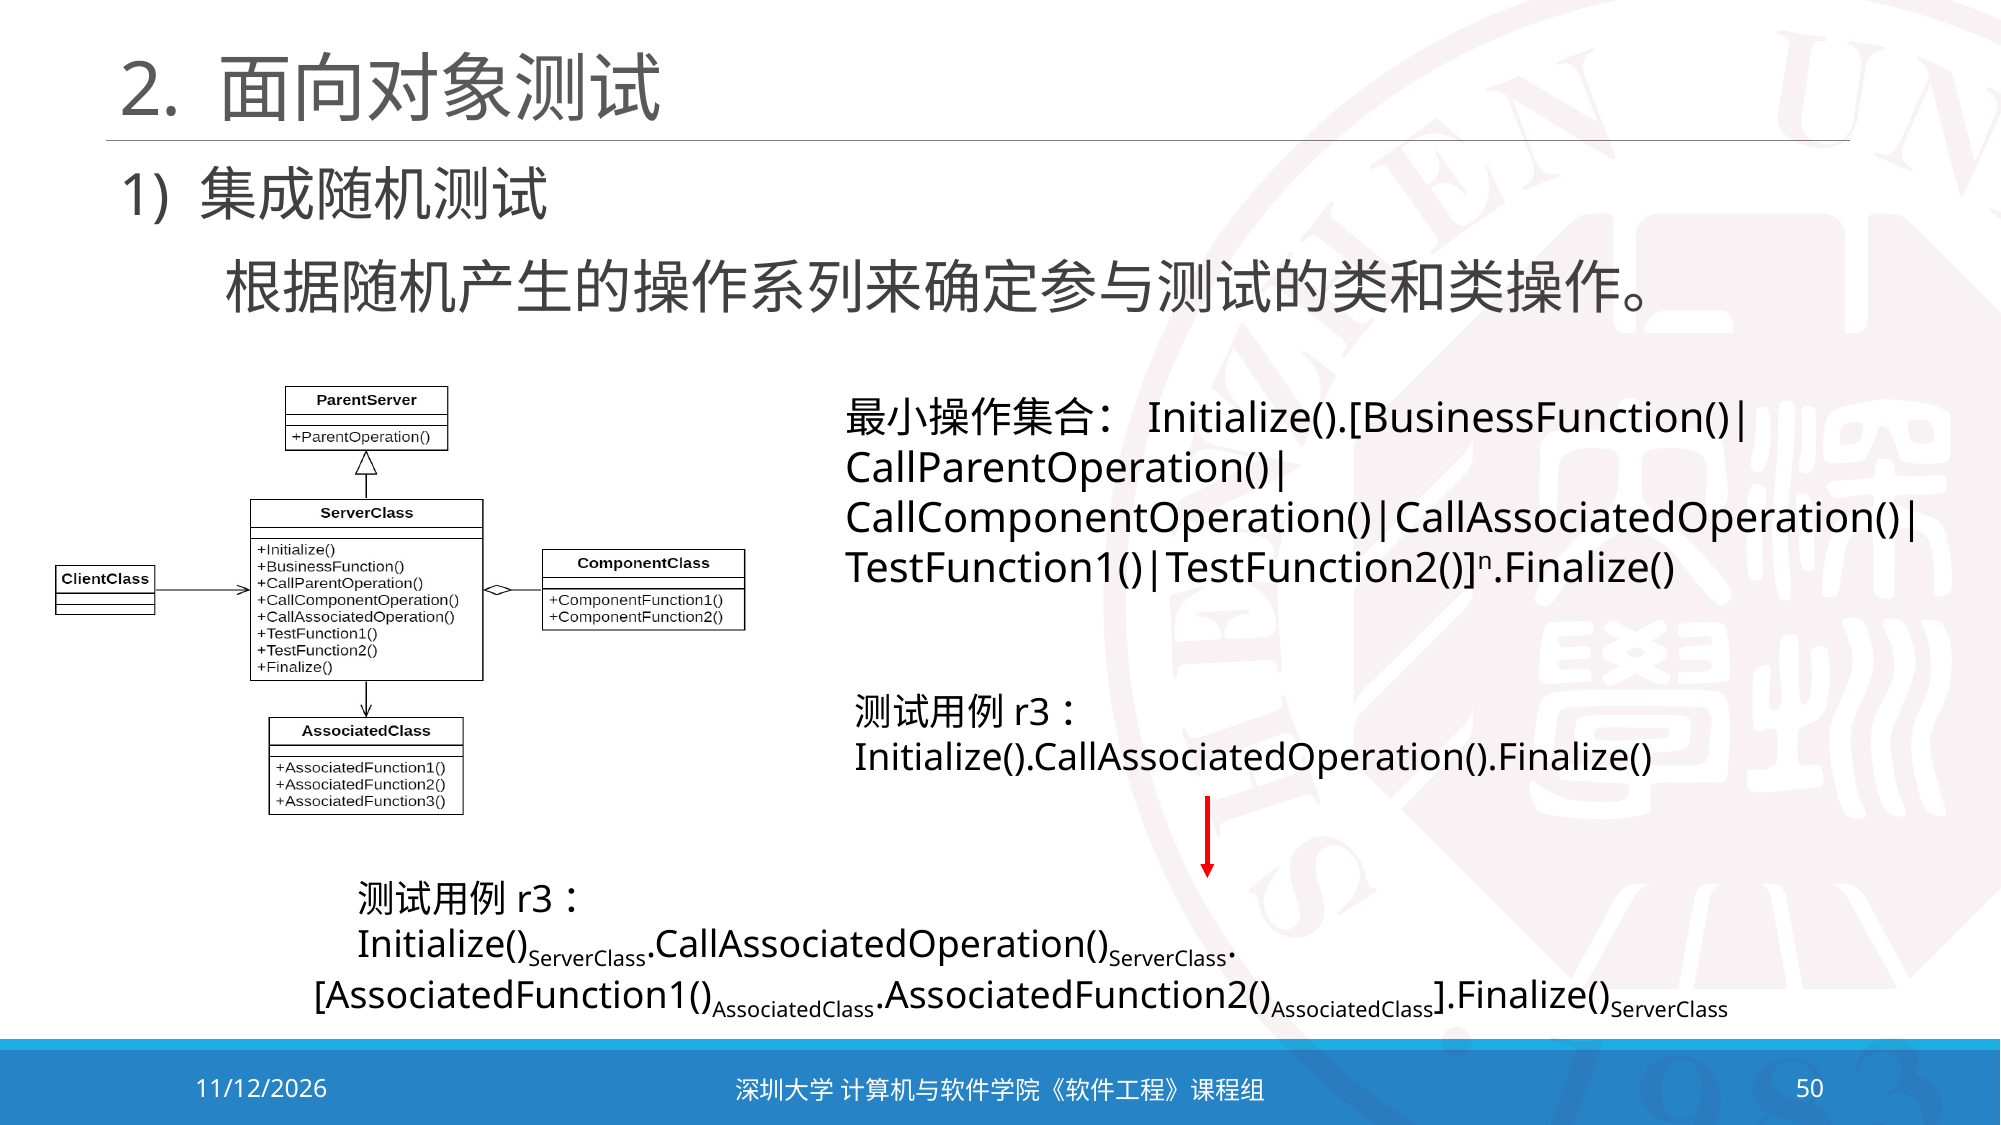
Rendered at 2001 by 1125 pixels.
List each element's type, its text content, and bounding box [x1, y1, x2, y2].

picture [54, 384, 747, 818]
slide_number 50 [1624, 1059, 1840, 1120]
text_box 测试用例r3： Initialize().CallAssociatedOperation().Finalize() [796, 680, 1760, 786]
footer 深圳大学 计算机与软件学院《软件工程》课程组 [604, 1059, 1396, 1120]
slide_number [180, 1059, 586, 1120]
title 2. 面向对象测试 [104, 0, 1856, 139]
text_box 测试用例r3： Initialize()ServerClass.CallAssociatedOperation()ServerClass.[AssociatedFunction1()AssociatedClass.AssociatedFunction2()AssociatedClass].Finalize()ServerClass [298, 867, 1919, 1030]
list 1) 集成随机测试 根据随机产生的操作系列来确定参与测试的类和类操作。 [104, 158, 1878, 1008]
text_box 最小操作集合：Initialize().[BusinessFunction()|CallParentOperation()| CallComponentOperation()|CallAssociatedOperation()| TestFunction1()|TestFunction2()]n.Finalize() [830, 383, 1962, 598]
